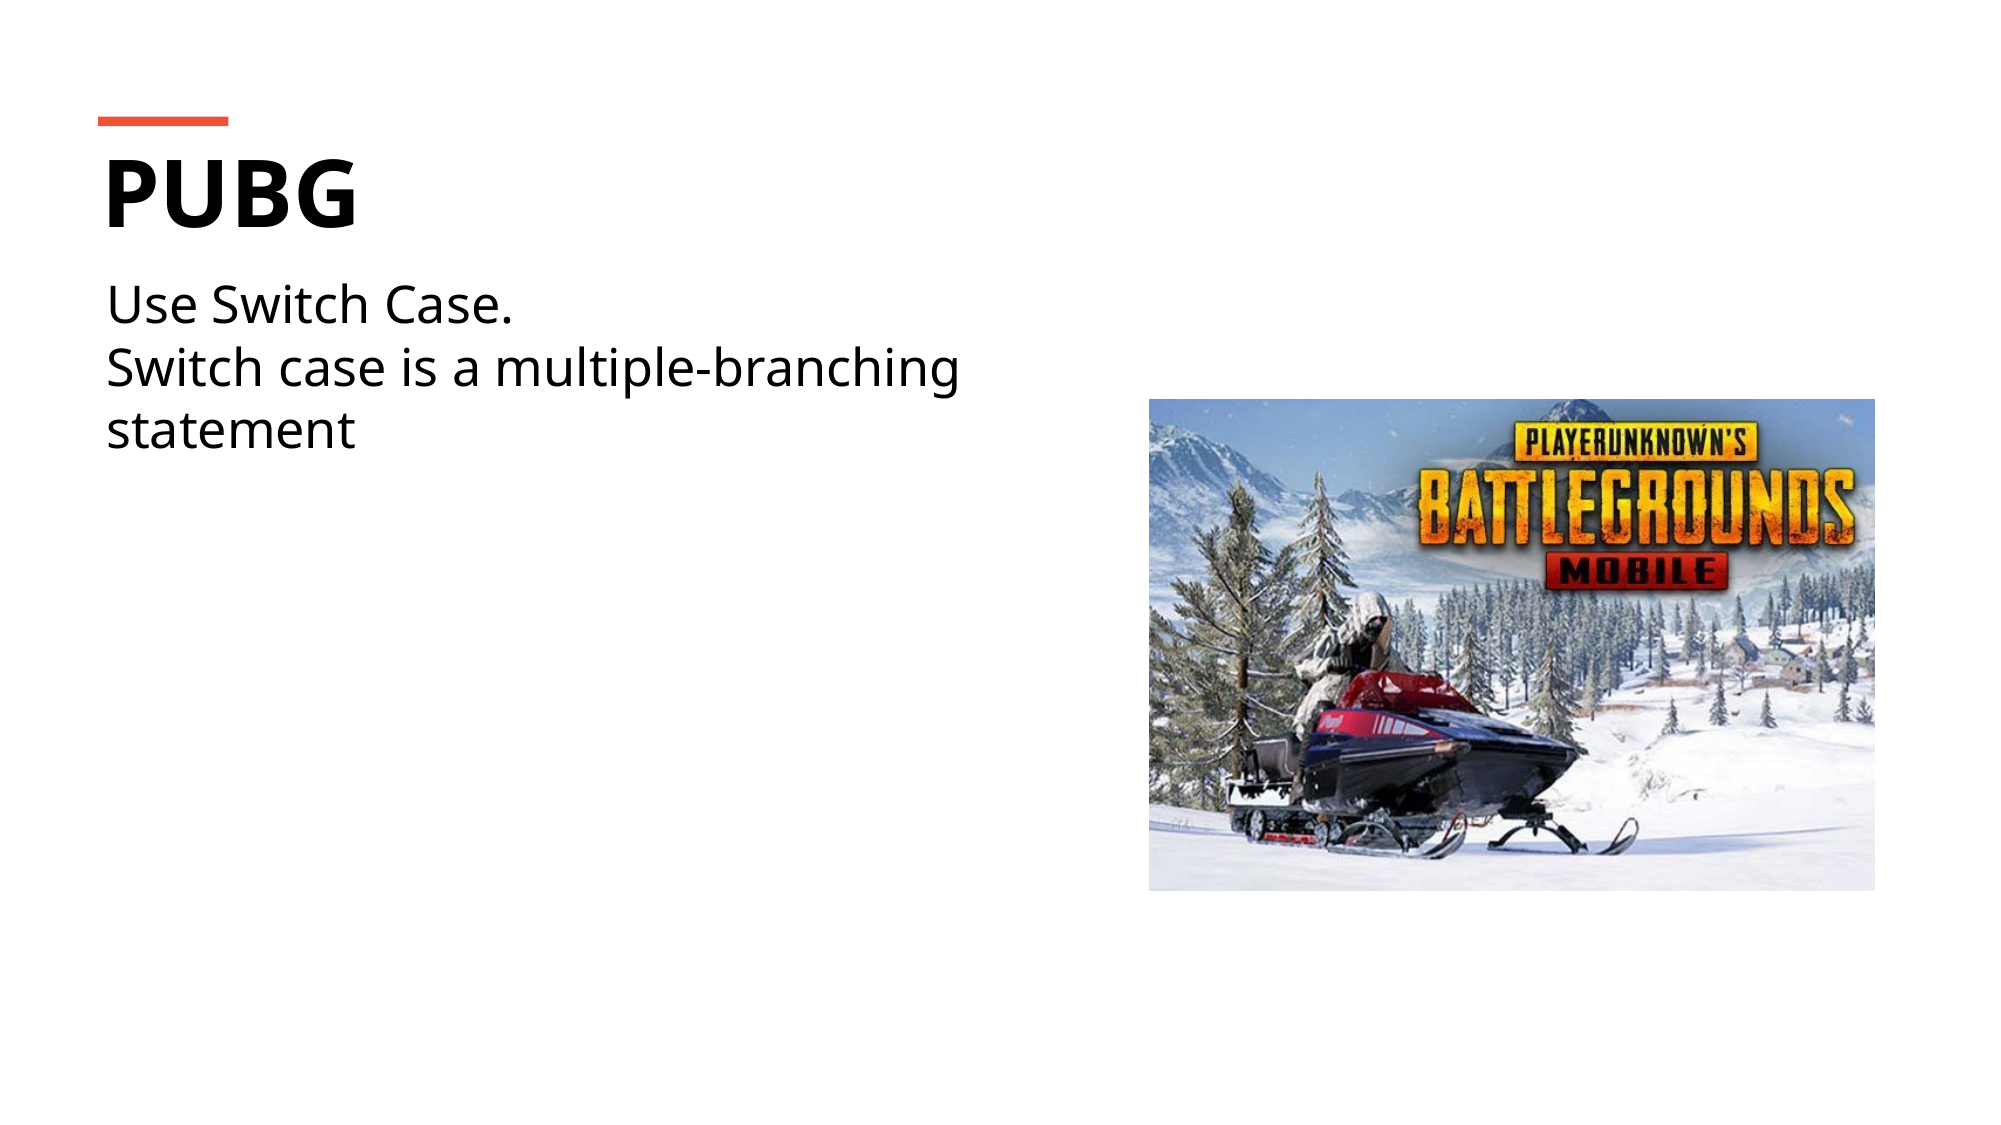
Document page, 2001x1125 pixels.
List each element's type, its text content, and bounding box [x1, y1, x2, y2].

picture [1149, 399, 1876, 892]
text_box PUBG [86, 126, 1938, 254]
text_box [96, 115, 231, 128]
text_box Use Switch Case. Switch case is a multiple-branching statement [91, 264, 998, 529]
